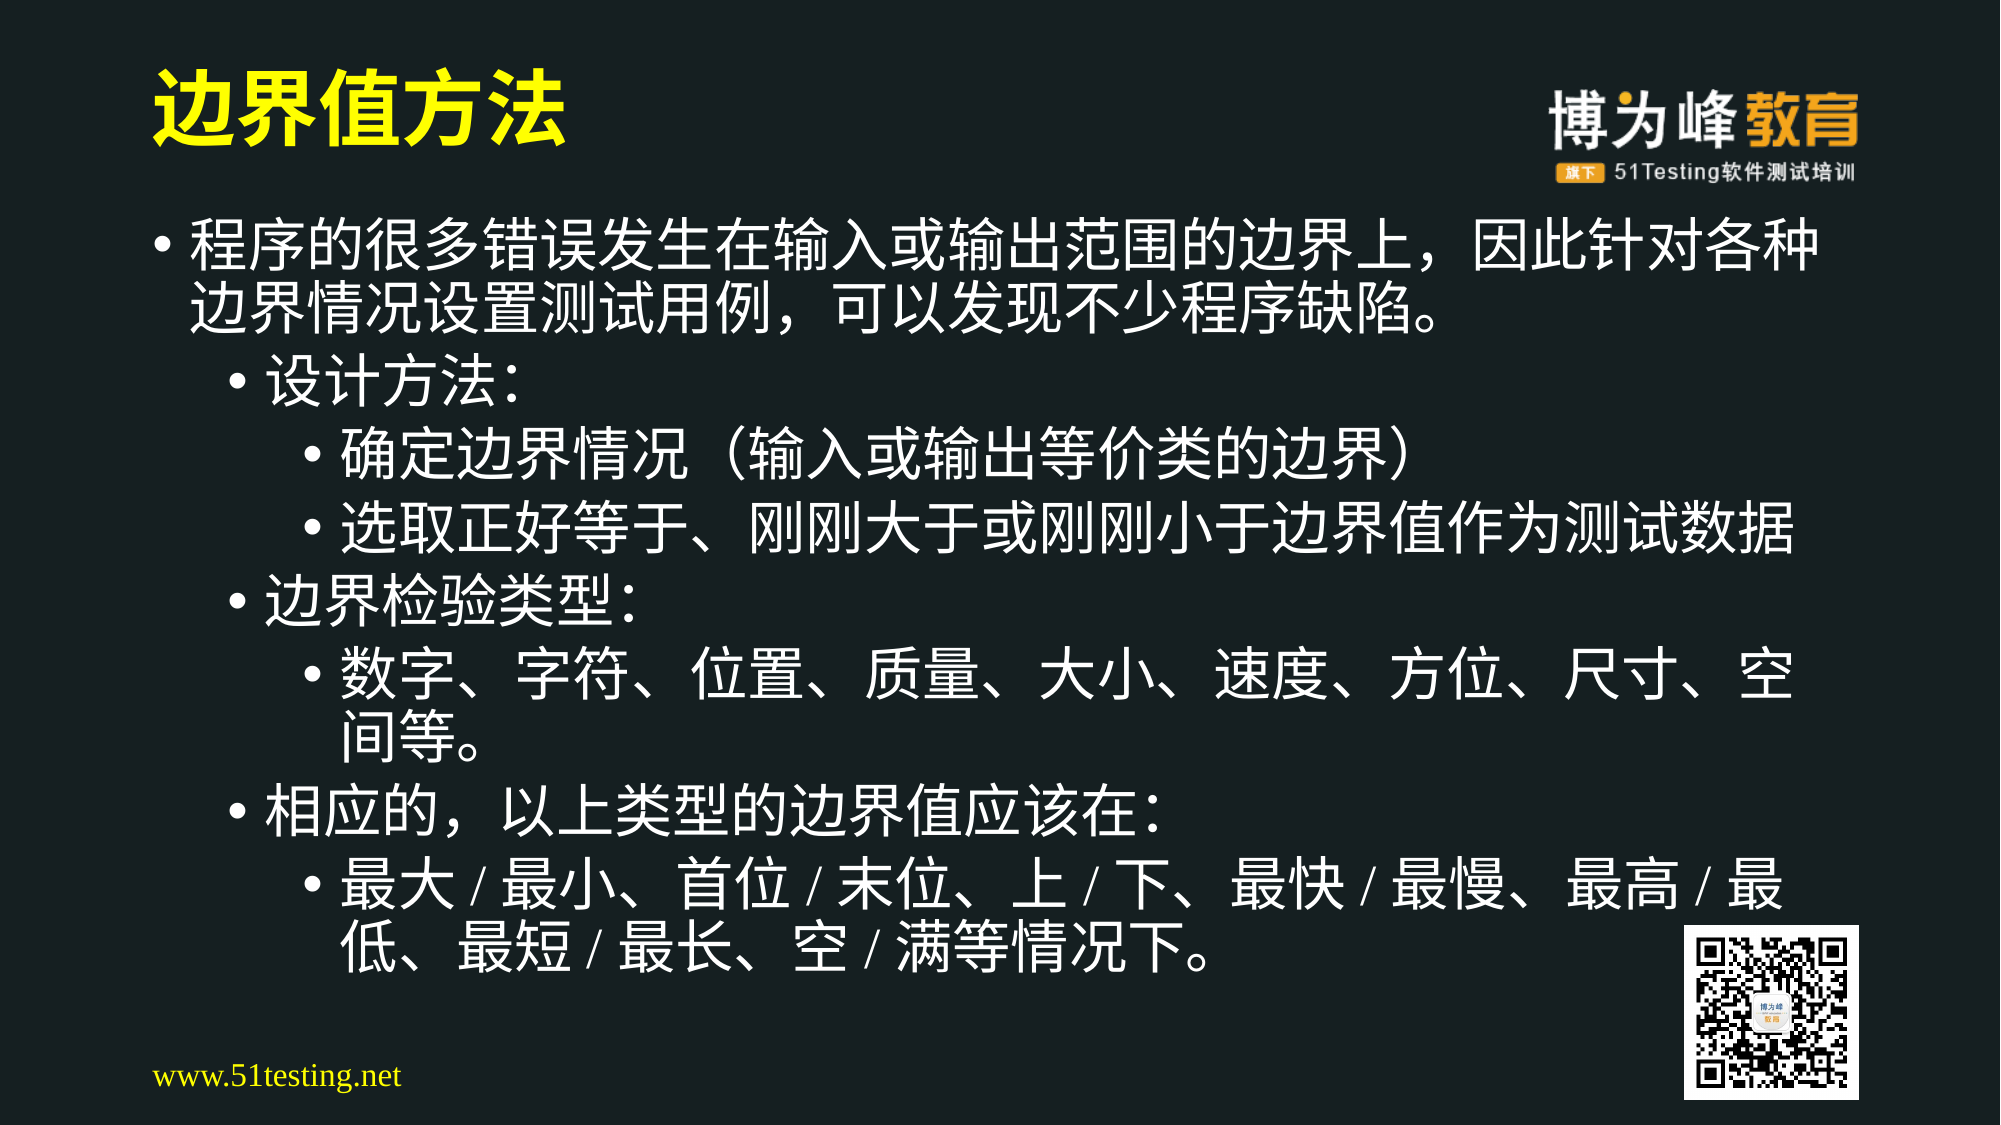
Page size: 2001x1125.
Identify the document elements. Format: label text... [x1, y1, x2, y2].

slide_number www.51testing.net [137, 1042, 588, 1103]
title 边界值方法 [137, 59, 1863, 185]
list 程序的很多错误发生在输入或输出范围的边界上，因此针对各种边界情况设置测试用例，可以发现不少程序缺陷。 设计方法： 确定边界情况（输入或输出等价类的边界） 选取正好等于、刚刚大于或刚刚小于边界值作为测试数据 边界检验类型： 数字、字符、位置、质量、大小、速度、方位、尺寸、空间等。 相应的，以上类型的边界值应该在： 最大/最小、首位/末位、上/下、最快/最慢、最高/最低、最短/最长、空/满等情况下。 [137, 208, 1863, 1014]
picture [1684, 1014, 1859, 1100]
